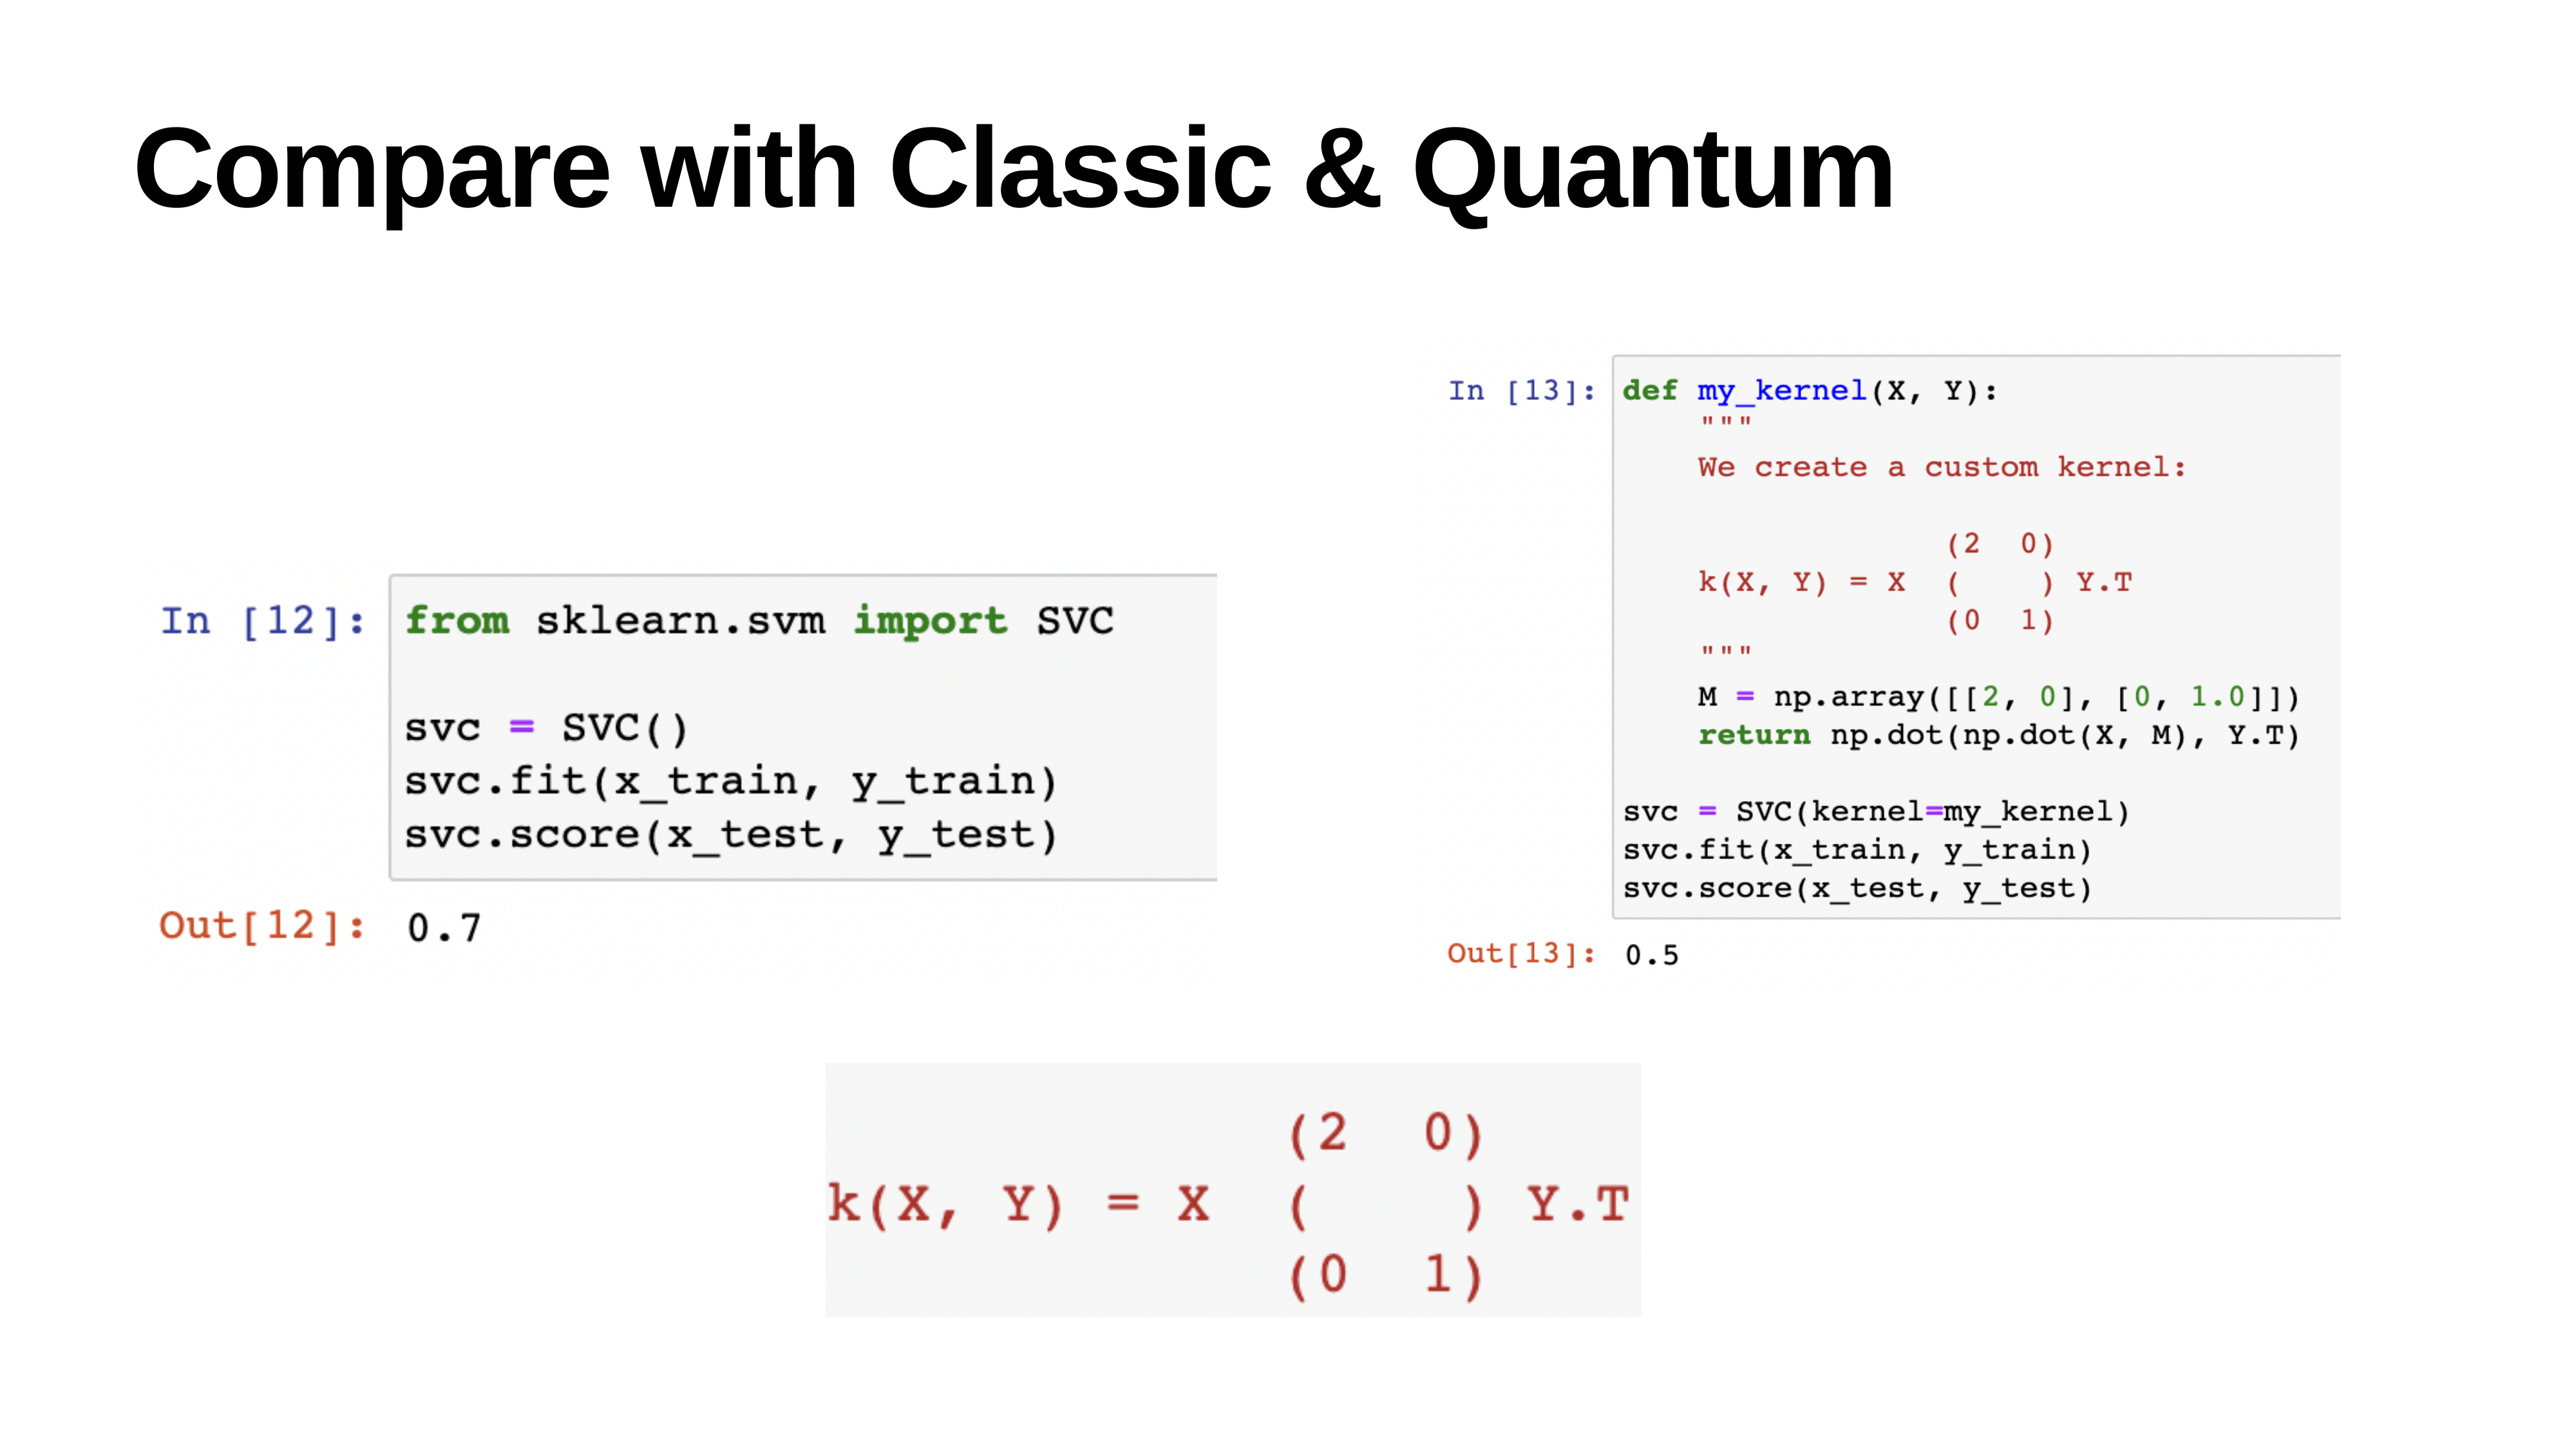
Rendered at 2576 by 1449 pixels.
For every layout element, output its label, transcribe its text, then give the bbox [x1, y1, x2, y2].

picture [138, 558, 1217, 992]
picture [826, 1063, 1642, 1317]
picture [1414, 336, 2342, 992]
title Compare with Classic & Quantum [127, 113, 2449, 266]
